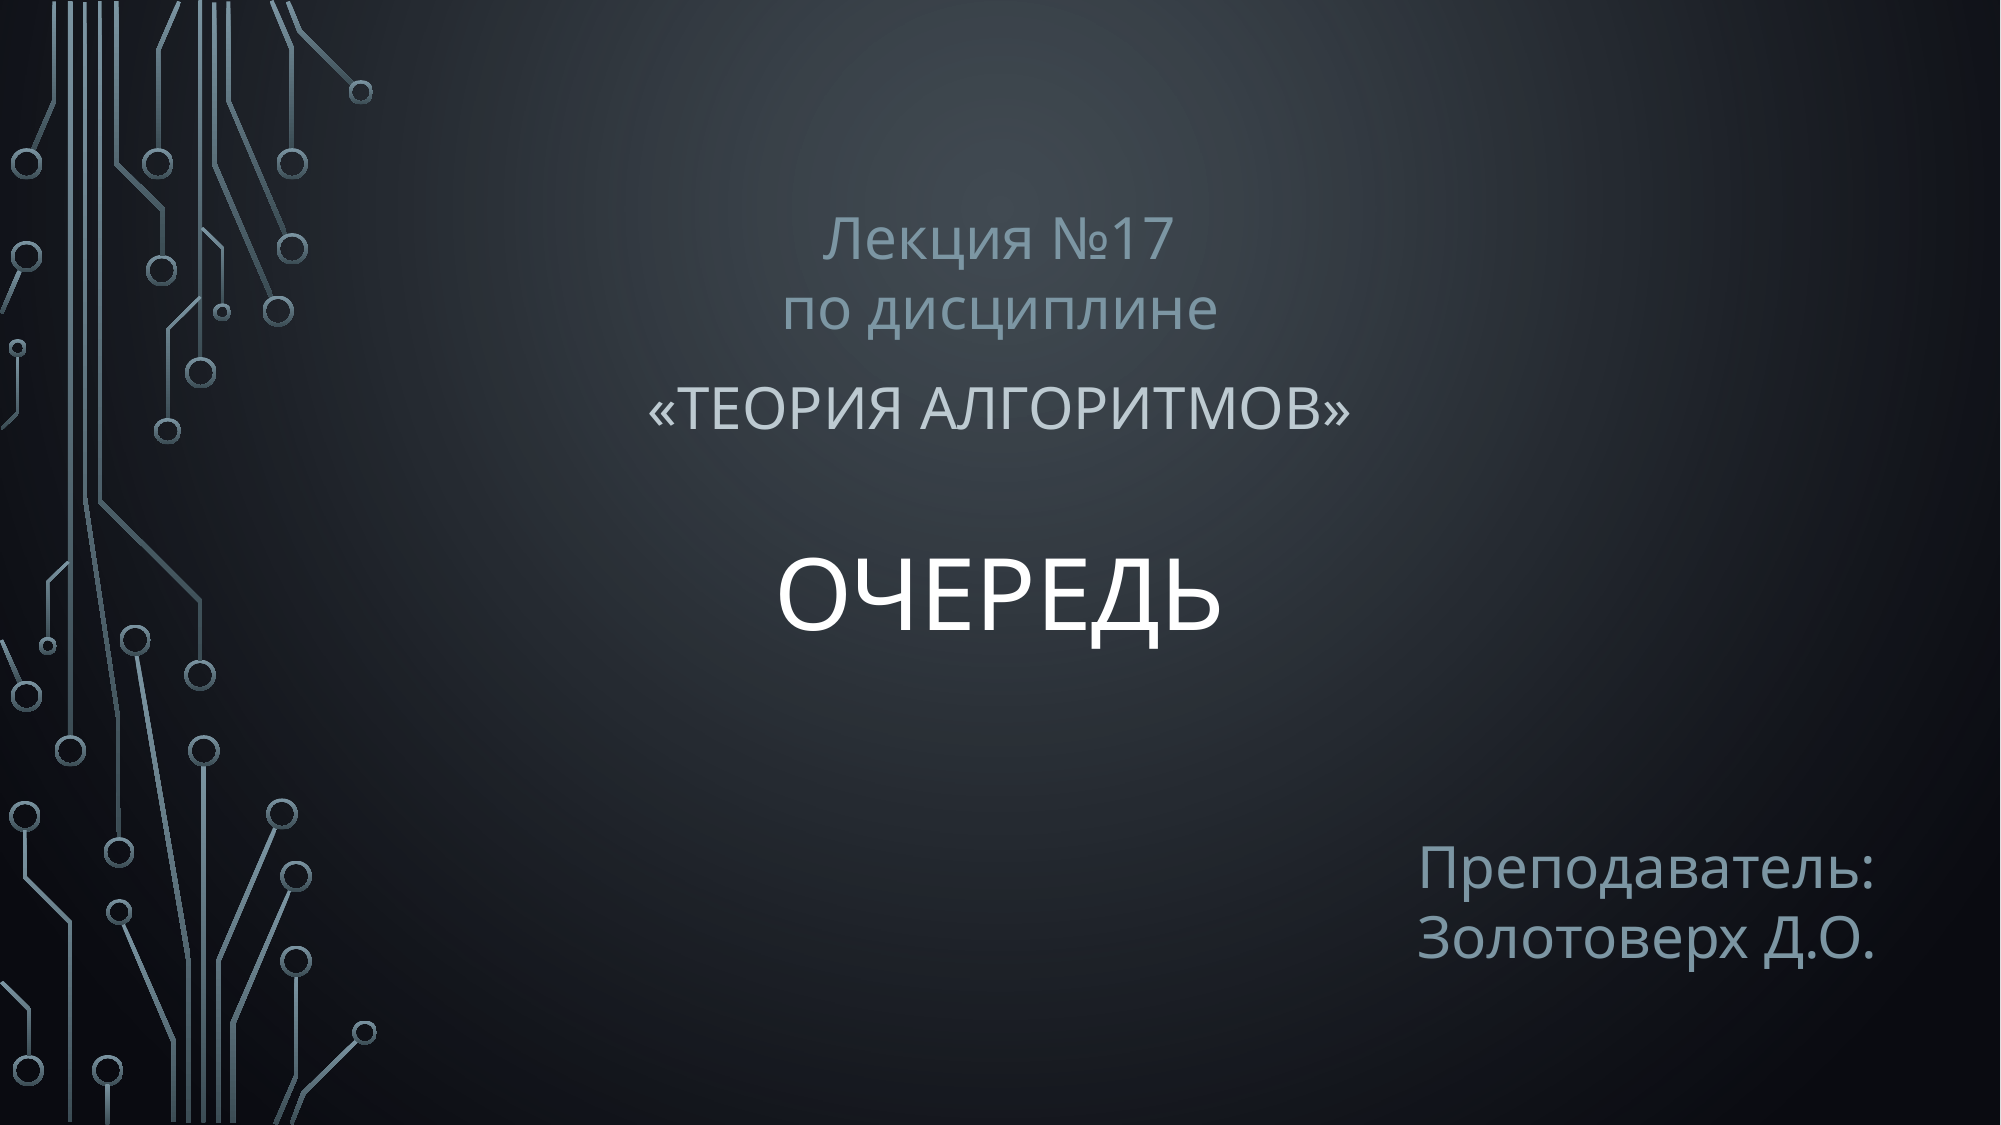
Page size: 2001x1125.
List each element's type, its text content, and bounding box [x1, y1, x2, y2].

text_box Лекция №17 по дисциплине [688, 193, 1311, 349]
text_box Преподаватель: Золотоверх Д.О. [1402, 822, 2000, 978]
subtitle «Теория Алгоритмов» [278, 350, 1722, 466]
title Очередь [278, 530, 1722, 660]
